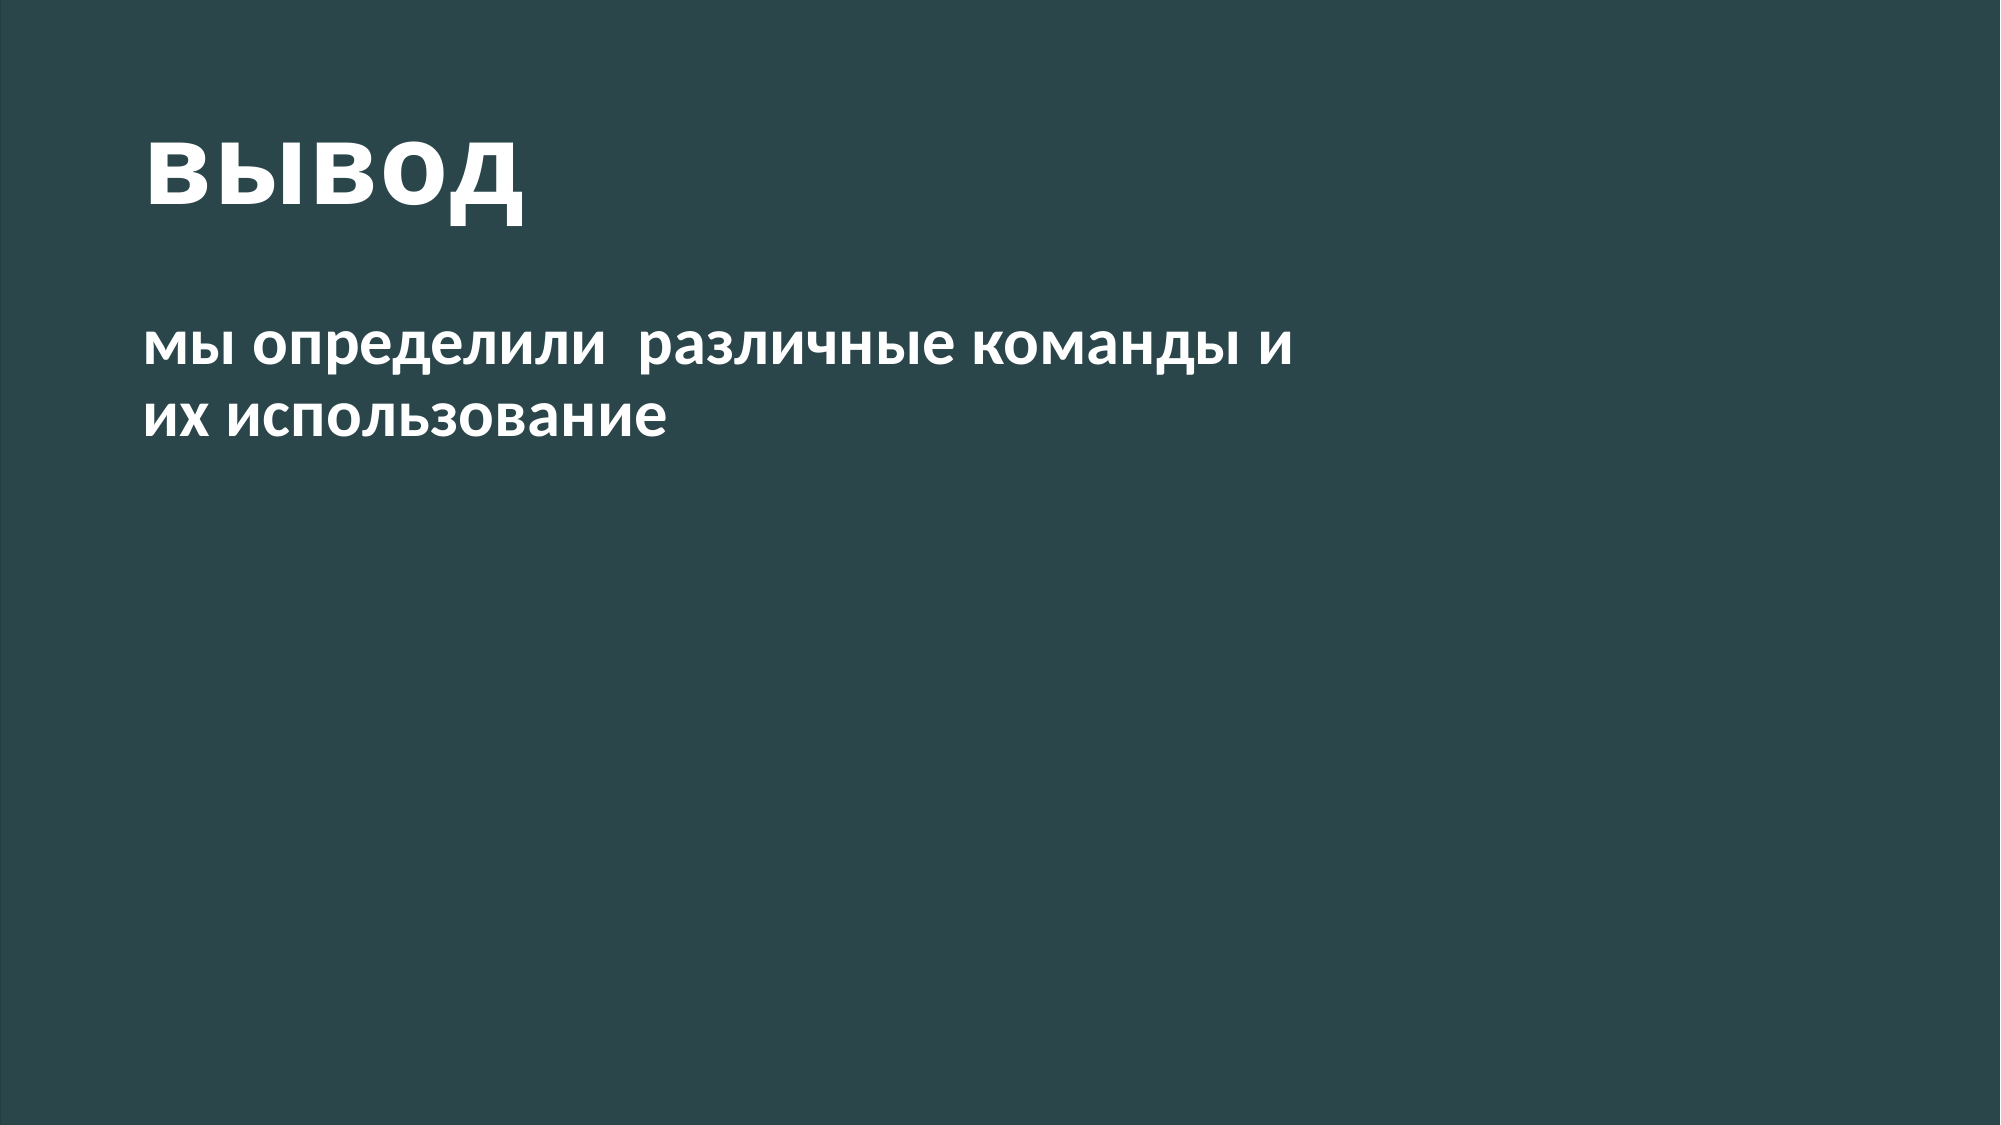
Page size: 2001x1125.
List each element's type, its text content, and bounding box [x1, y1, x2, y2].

list мы определили различные команды и их использование [127, 299, 1325, 1014]
title вывод [127, 59, 1873, 278]
